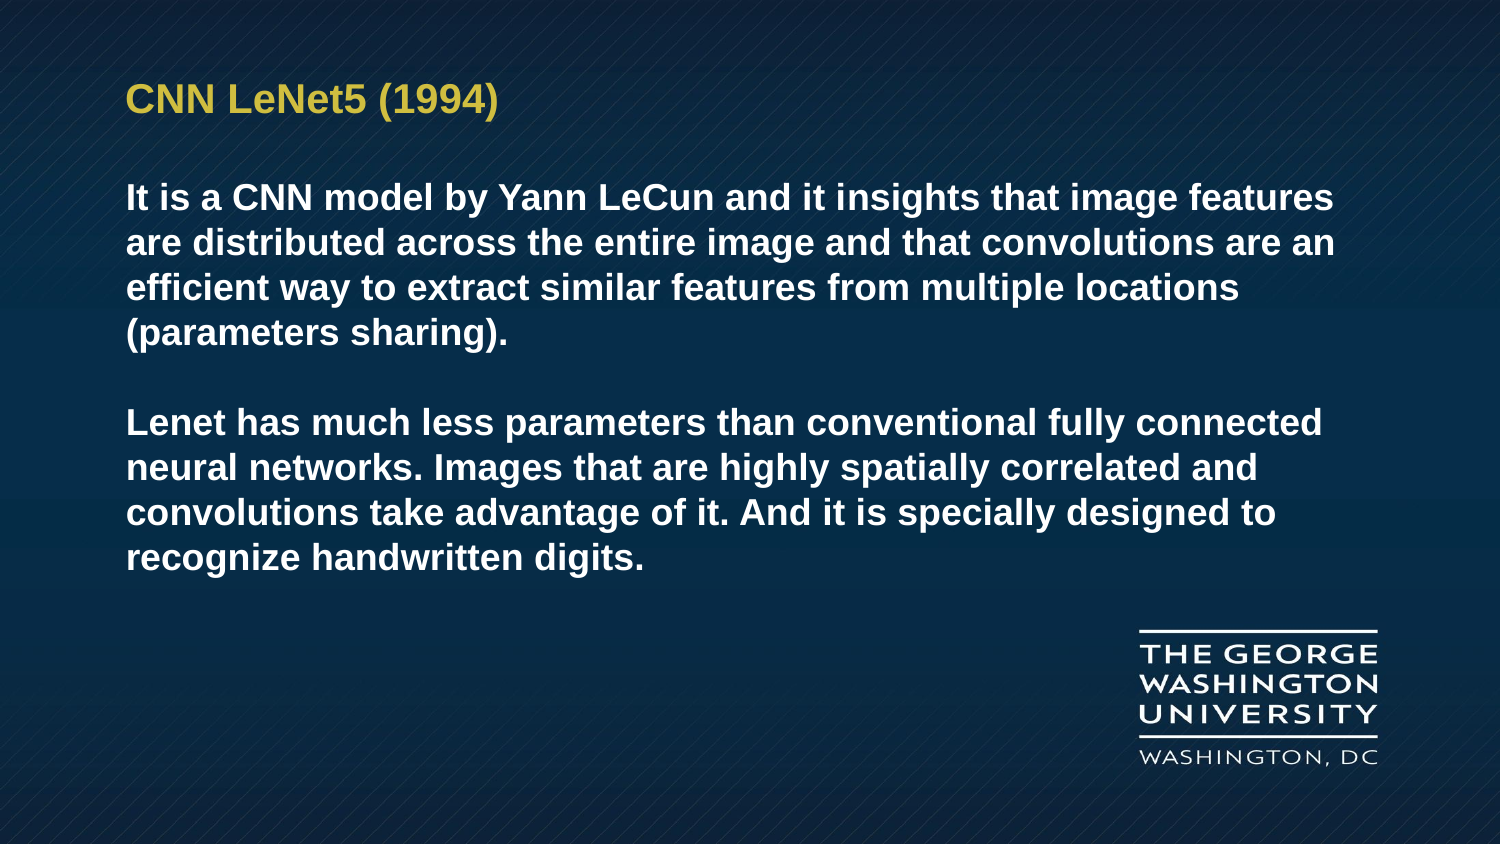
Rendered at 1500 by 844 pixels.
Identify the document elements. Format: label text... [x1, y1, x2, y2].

picture [0, 0, 1500, 844]
text_box CNN LeNet5 (1994) [113, 67, 908, 134]
text_box It is a CNN model by Yann LeCun and it insights that image features are distributed across the entire image and that convolutions are an efficient way to extract similar features from multiple locations (parameters sharing). Lenet has much less parameters than conventional fully connected neural networks. Images that are highly spatially correlated and convolutions take advantage of it. And it is specially designed to recognize handwritten digits. [114, 161, 1395, 603]
